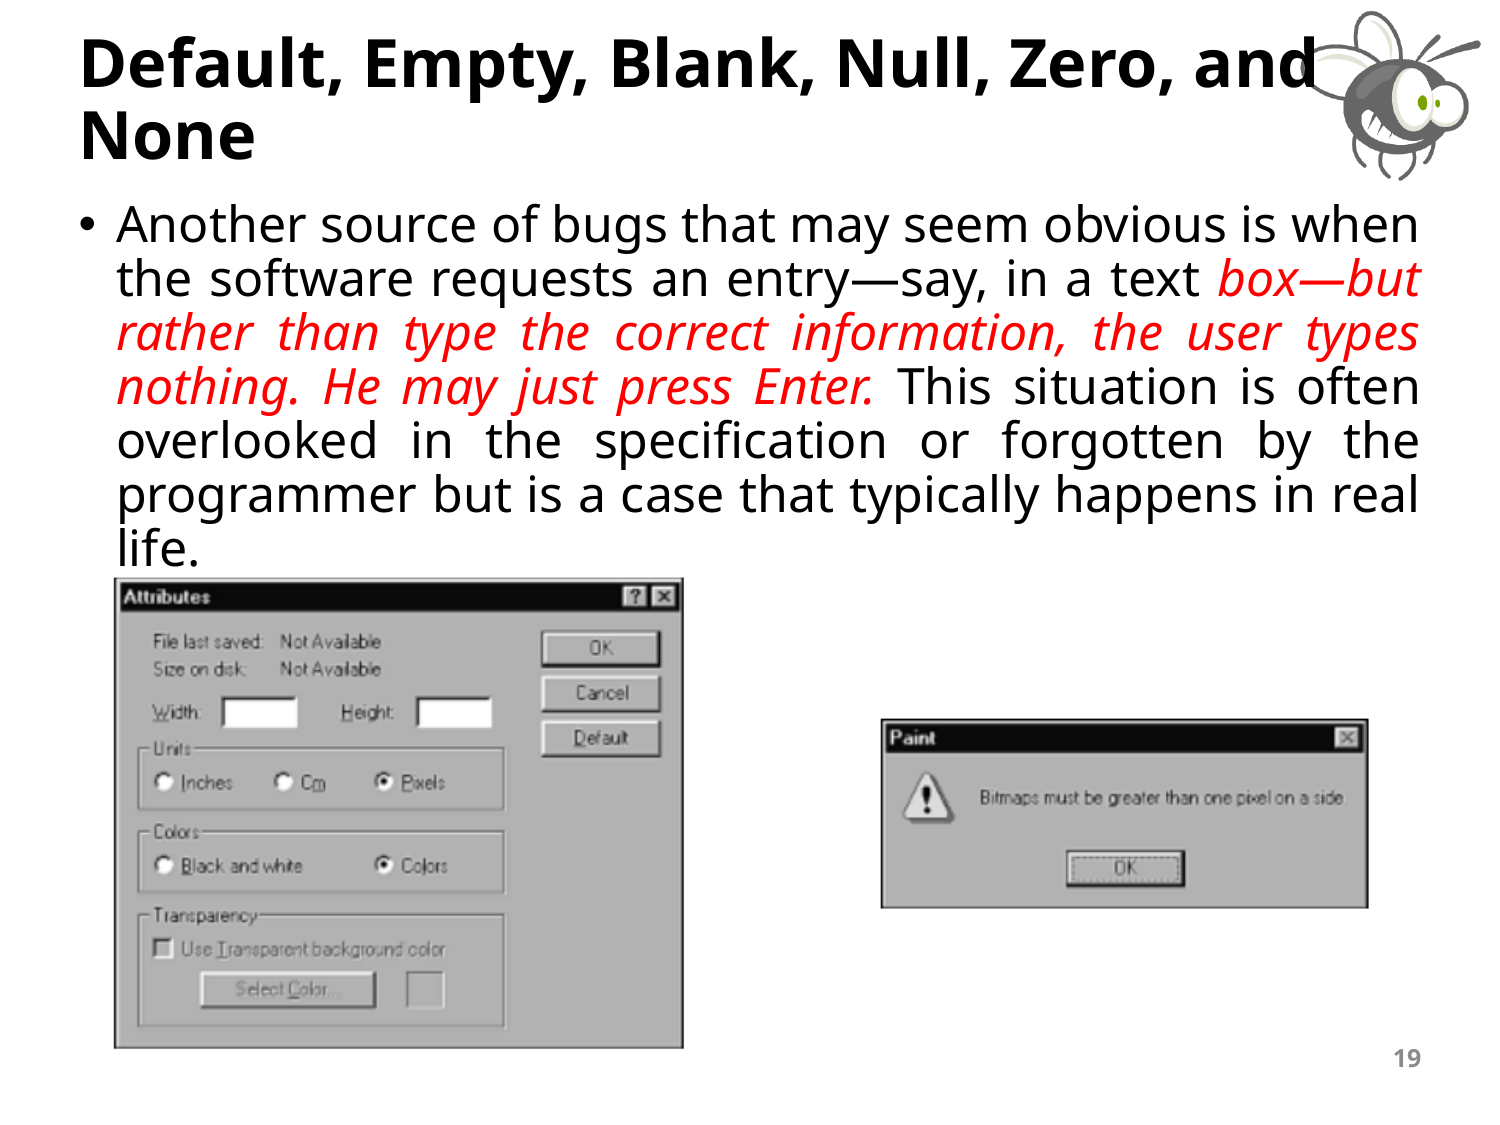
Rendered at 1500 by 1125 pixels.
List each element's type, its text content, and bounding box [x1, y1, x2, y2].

picture [867, 708, 1383, 923]
picture [1291, 1, 1488, 187]
list Another source of bugs that may seem obvious is when the software requests an entry—say, in a text box—but rather than type the correct information, the user types nothing. He may just press Enter. This situation is often overlooked in the specification or forgotten by the programmer but is a case that typically happens in real life. [63, 191, 1437, 997]
title Default, Empty, Blank, Null, Zero, and None [63, 43, 1437, 161]
slide_number 19 [1275, 1029, 1437, 1090]
picture [108, 570, 695, 1060]
